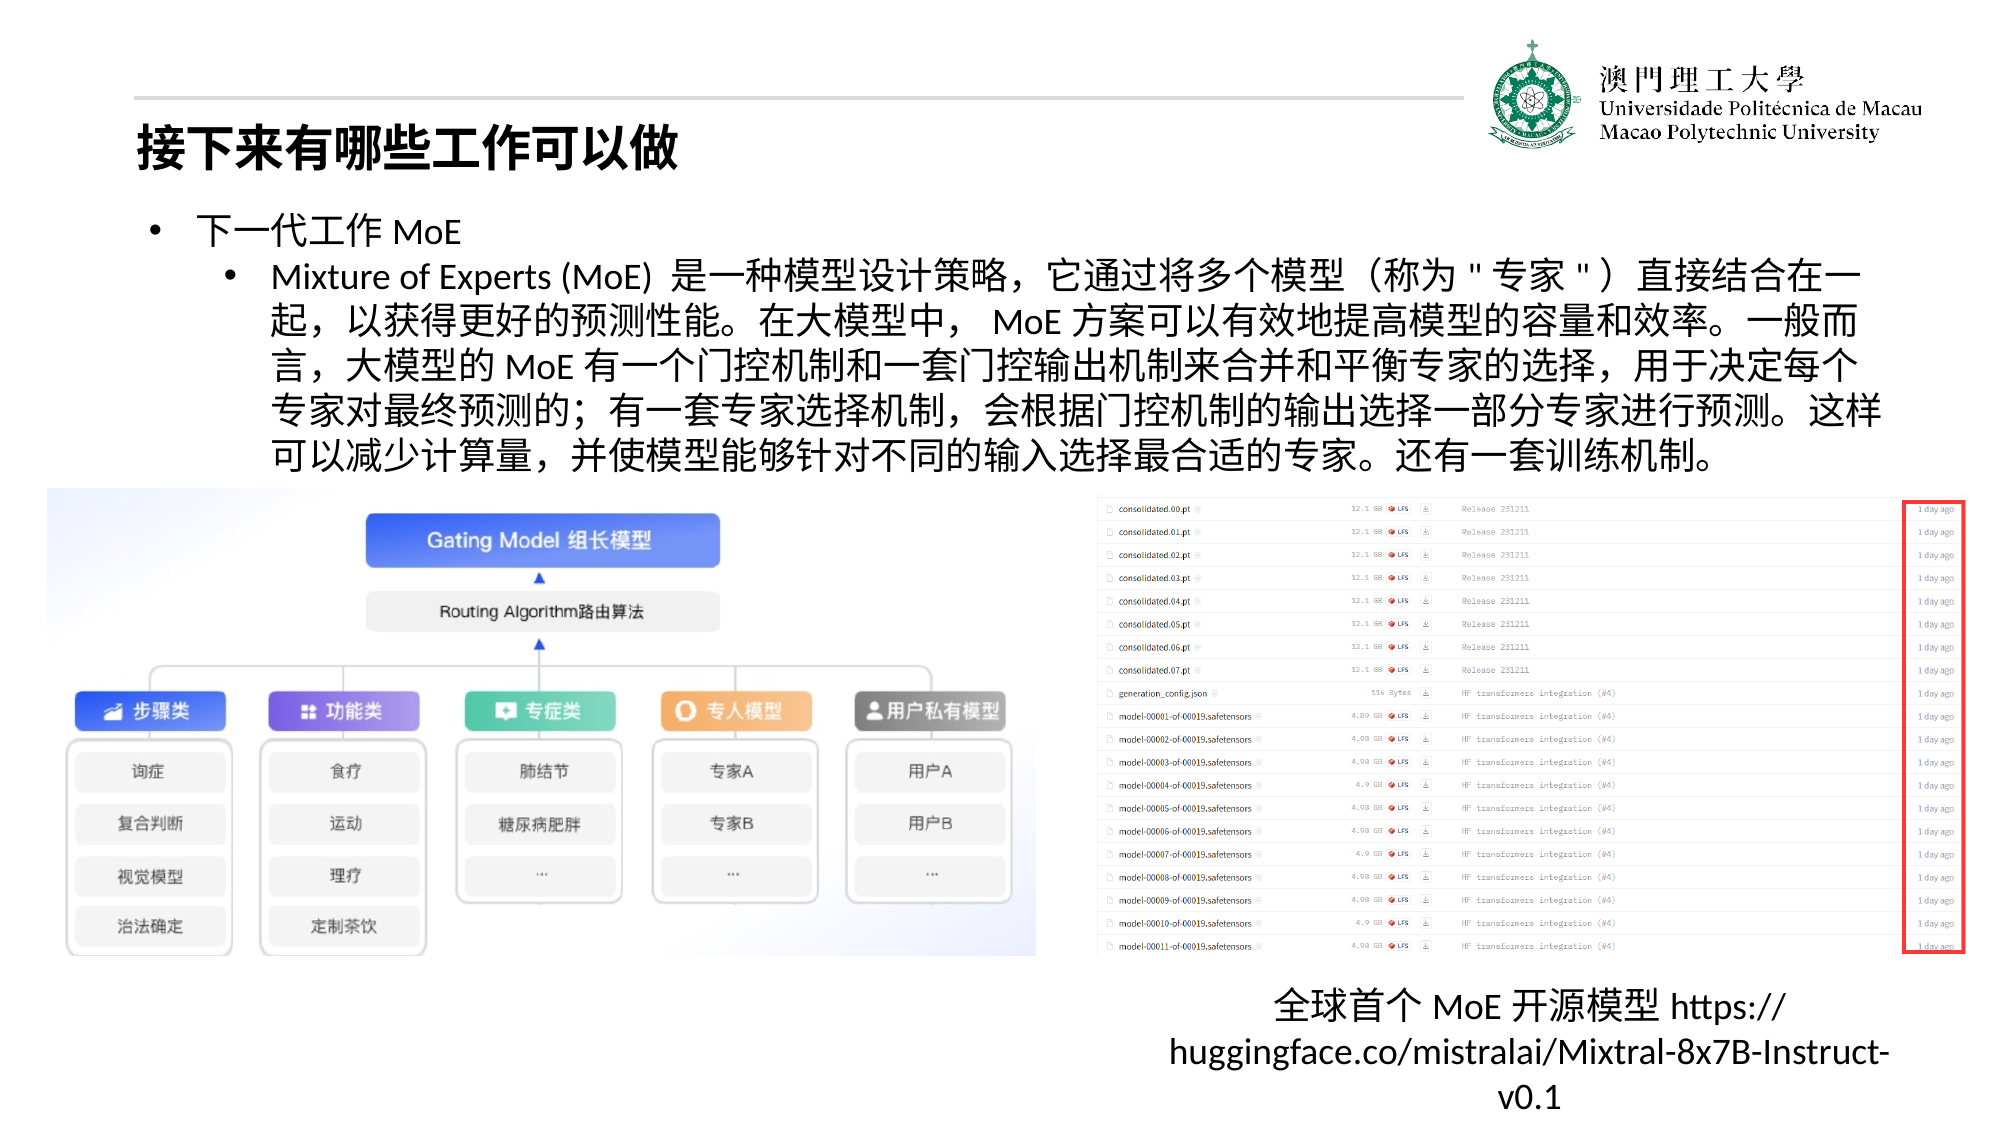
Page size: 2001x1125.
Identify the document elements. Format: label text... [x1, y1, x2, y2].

picture [1494, 62, 1570, 137]
text_box 接下来有哪些工作可以做 [133, 114, 1147, 177]
picture [46, 488, 1036, 957]
picture [1599, 65, 1922, 143]
text_box 下一代工作MoE Mixture of Experts (MoE) 是一种模型设计策略，它通过将多个模型（称为"专家"）直接结合在一起，以获得更好的预测性能。在大模型中，MoE方案可以有效地提高模型的容量和效率。一般而言，大模型的MoE有一个门控机制和一套门控输出机制来合并和平衡专家的选择，用于决定每个专家对最终预测的；有一套专家选择机制，会根据门控机制的输出选择一部分专家进行预测。这样可以减少计算量，并使模型能够针对不同的输入选择最合适的专家。还有一套训练机制。 [133, 199, 1906, 530]
text_box [354, 866, 1640, 1114]
picture [1087, 493, 1967, 957]
picture [1524, 39, 1540, 61]
text_box 全球首个MoE开源模型https://huggingface.co/mistralai/Mixtral-8x7B-Instruct-v0.1 [1149, 974, 1910, 1125]
